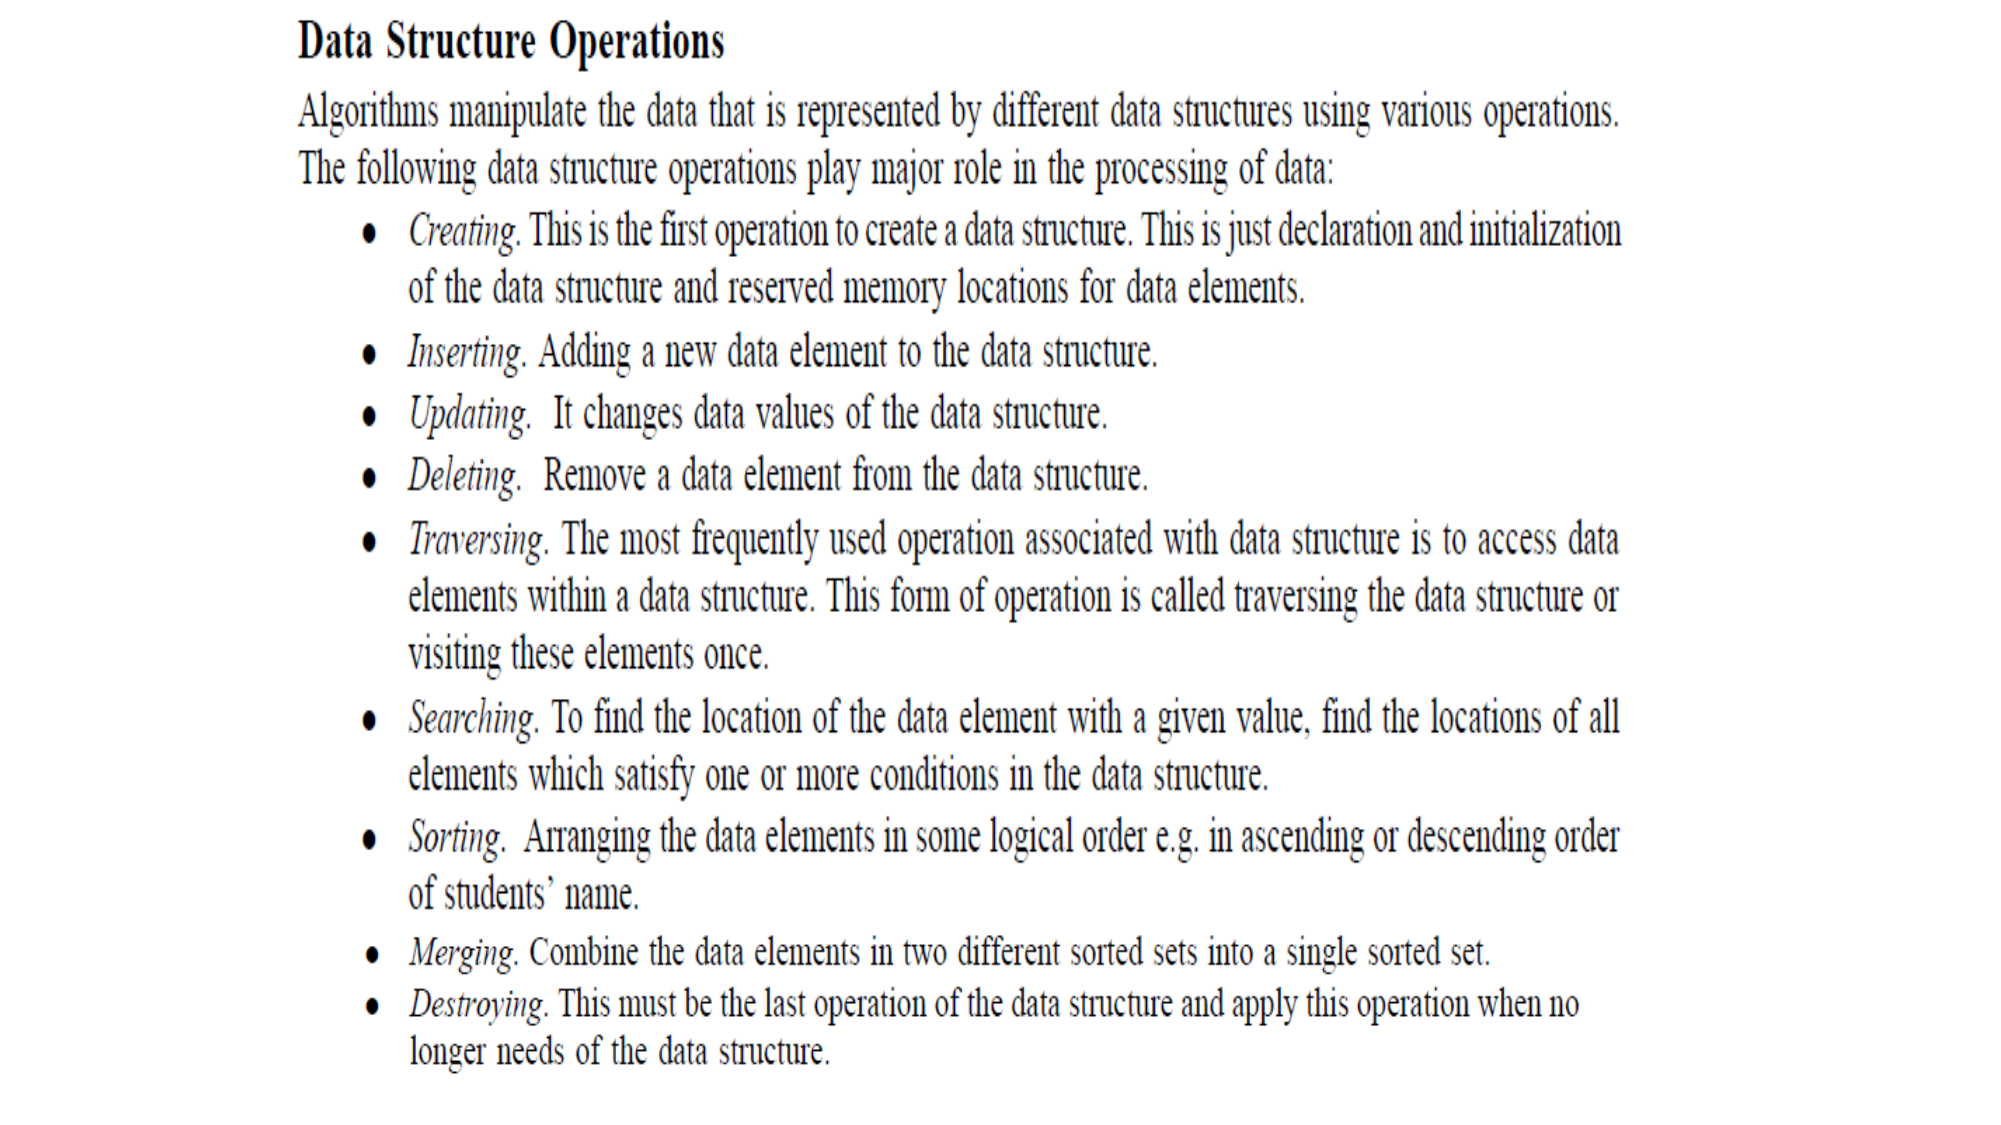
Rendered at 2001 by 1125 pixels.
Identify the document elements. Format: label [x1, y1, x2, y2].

picture [249, 0, 1750, 1083]
